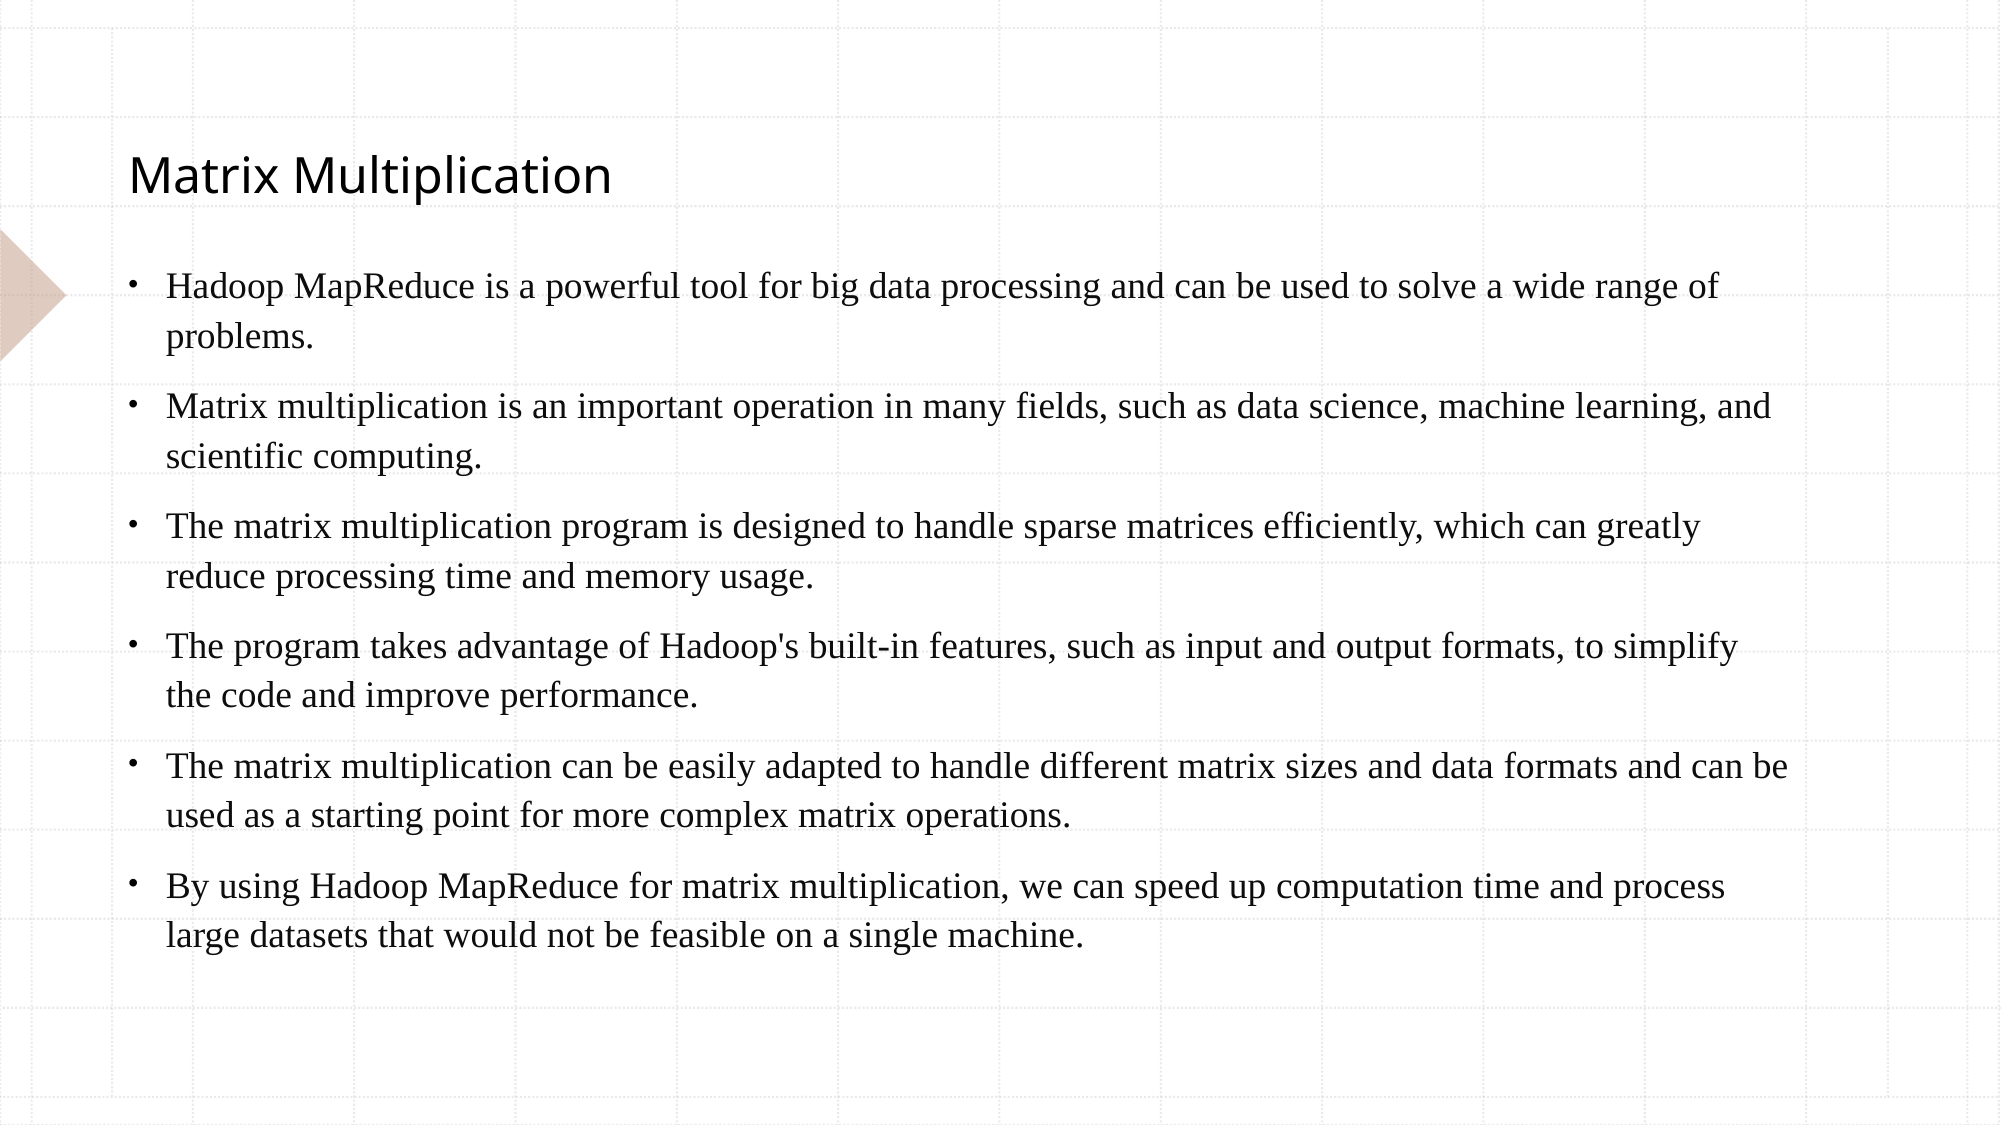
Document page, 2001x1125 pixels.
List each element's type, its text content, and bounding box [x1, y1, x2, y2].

title Matrix Multiplication [113, 119, 1808, 212]
list Hadoop MapReduce is a powerful tool for big data processing and can be used to solve a wide range of problems. Matrix multiplication is an important operation in many fields, such as data science, machine learning, and scientific computing. The matrix multiplication program is designed to handle sparse matrices efficiently, which can greatly reduce processing time and memory usage. The program takes advantage of Hadoop's built-in features, such as input and output formats, to simplify the code and improve performance. The matrix multiplication can be easily adapted to handle different matrix sizes and data formats and can be used as a starting point for more complex matrix operations. By using Hadoop MapReduce for matrix multiplication, we can speed up computation time and process large datasets that would not be feasible on a single machine. [113, 249, 1808, 835]
